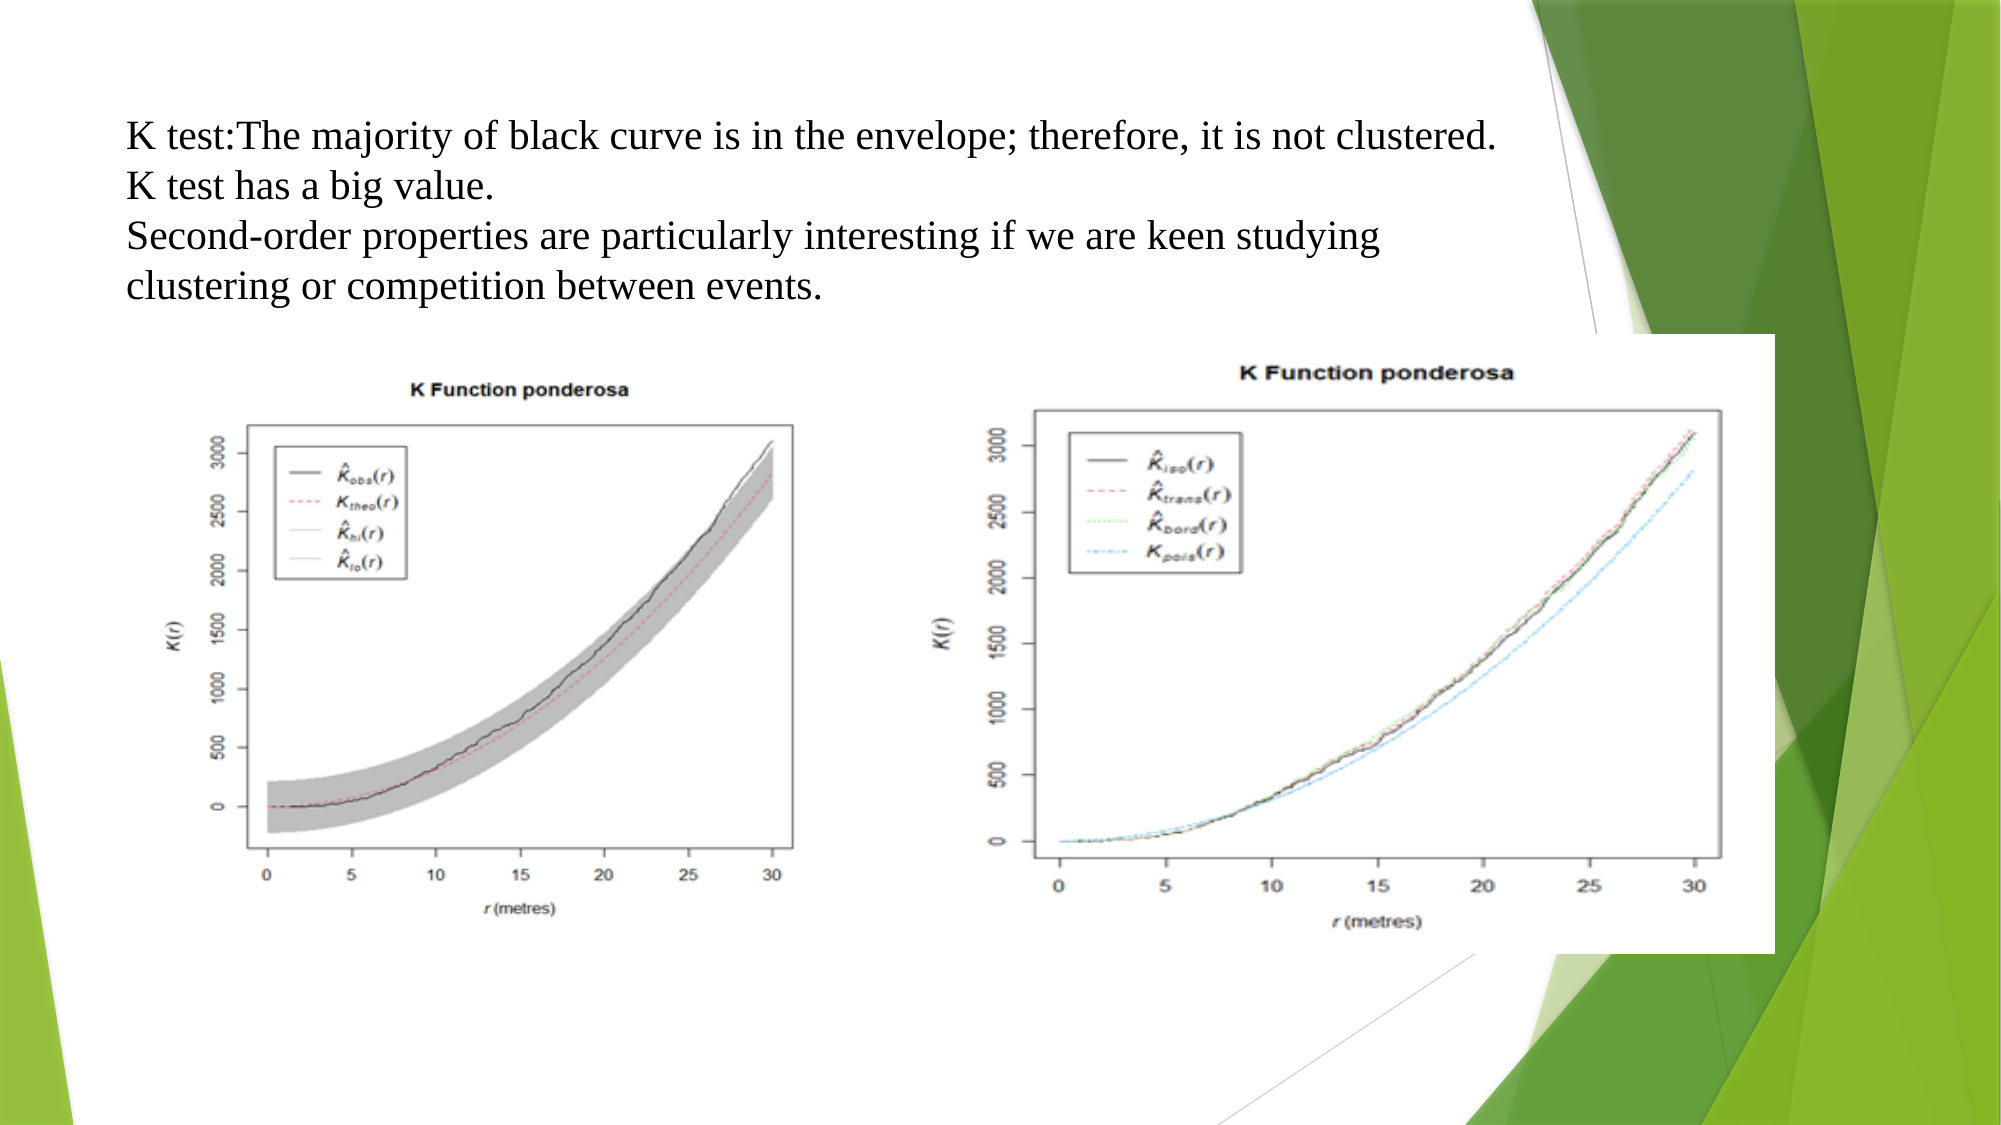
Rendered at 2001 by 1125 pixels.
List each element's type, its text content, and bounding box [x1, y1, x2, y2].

title K test:The majority of black curve is in the envelope; therefore, it is not clustered. K test has a big value. Second-order properties are particularly interesting if we are keen studying clustering or competition between events. [111, 99, 1522, 317]
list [930, 333, 1776, 954]
picture [165, 353, 837, 940]
